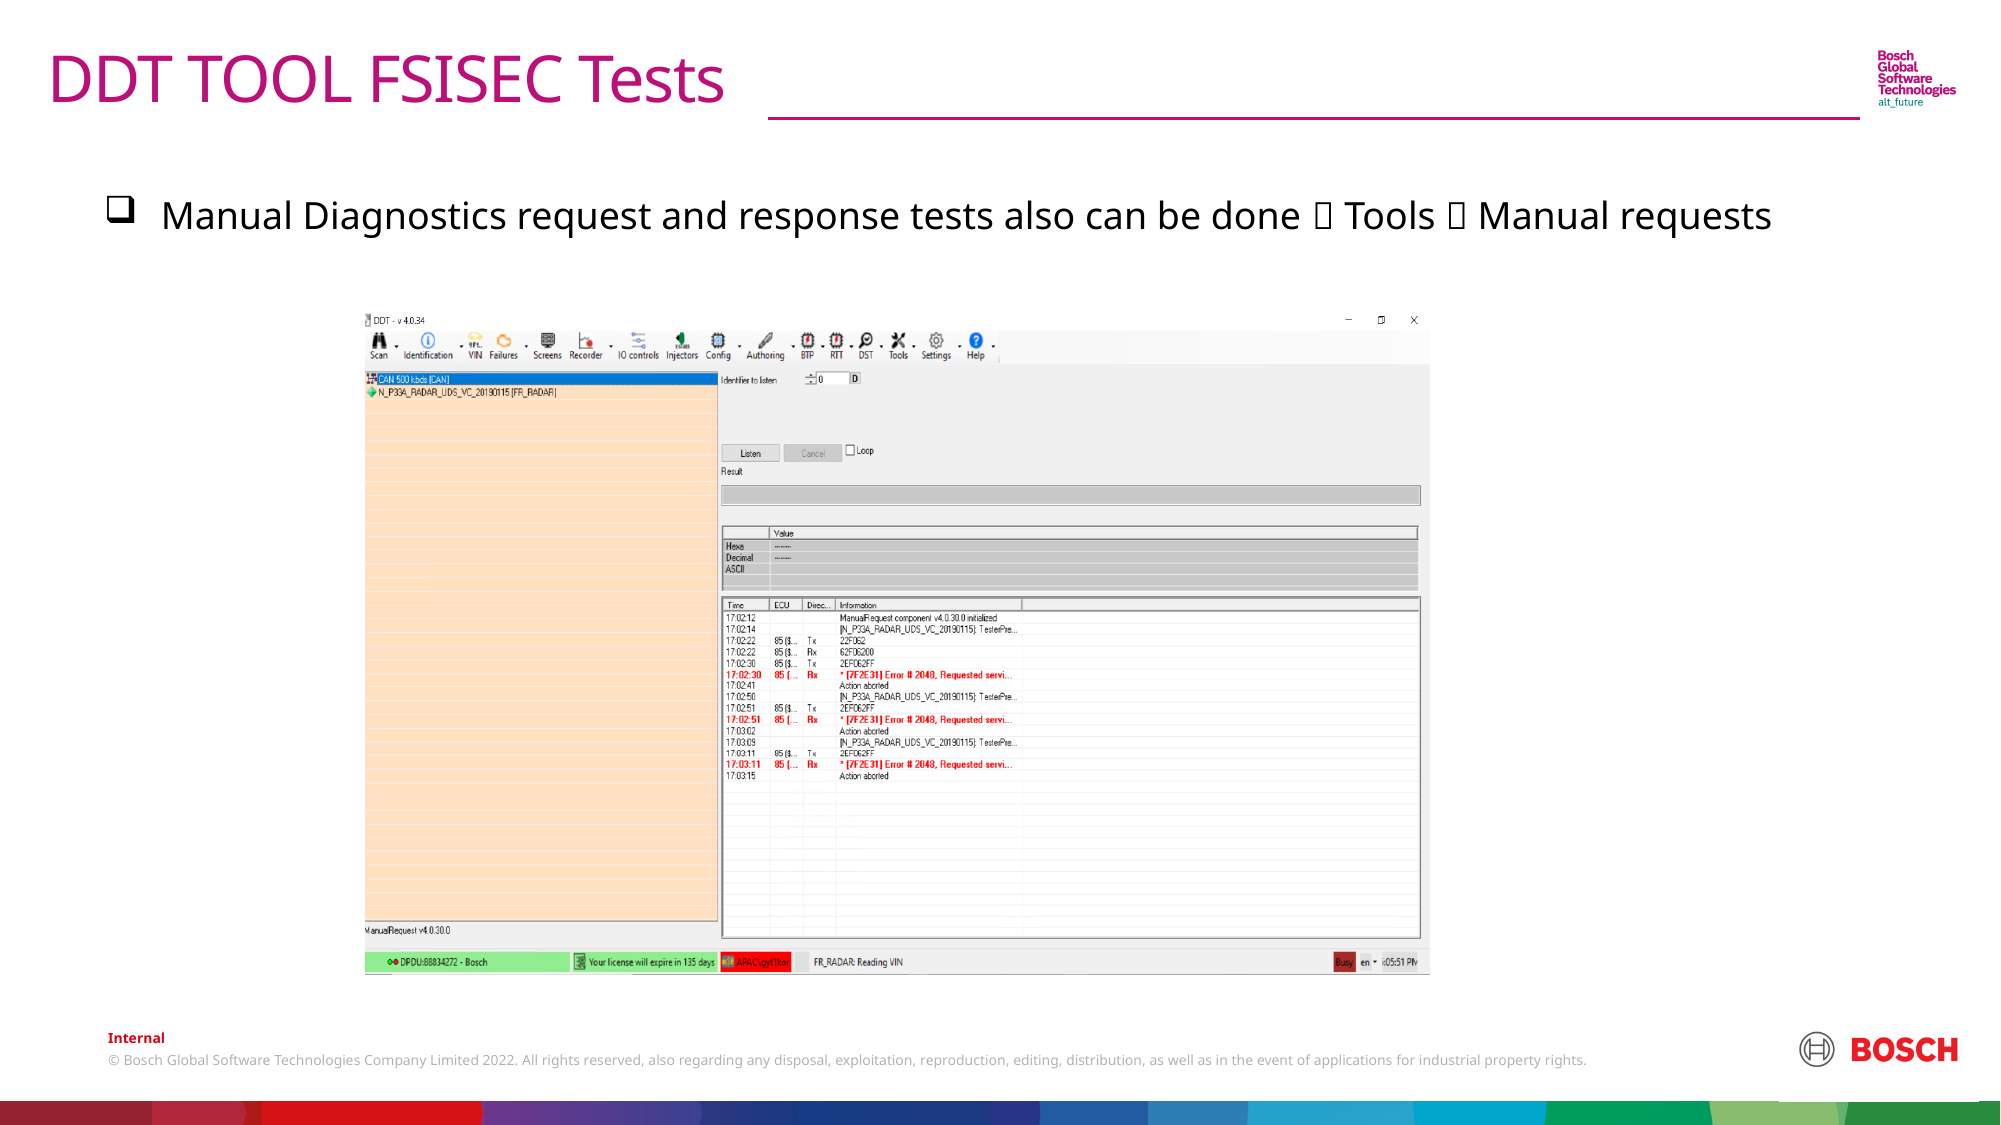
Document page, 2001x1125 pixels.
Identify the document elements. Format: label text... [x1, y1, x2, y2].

text_box Manual Diagnostics request and response tests also can be done  Tools  Manual requests [89, 184, 1861, 245]
picture [0, 0, 2001, 1125]
list DDT TOOL FSISEC Tests [47, 47, 1953, 119]
